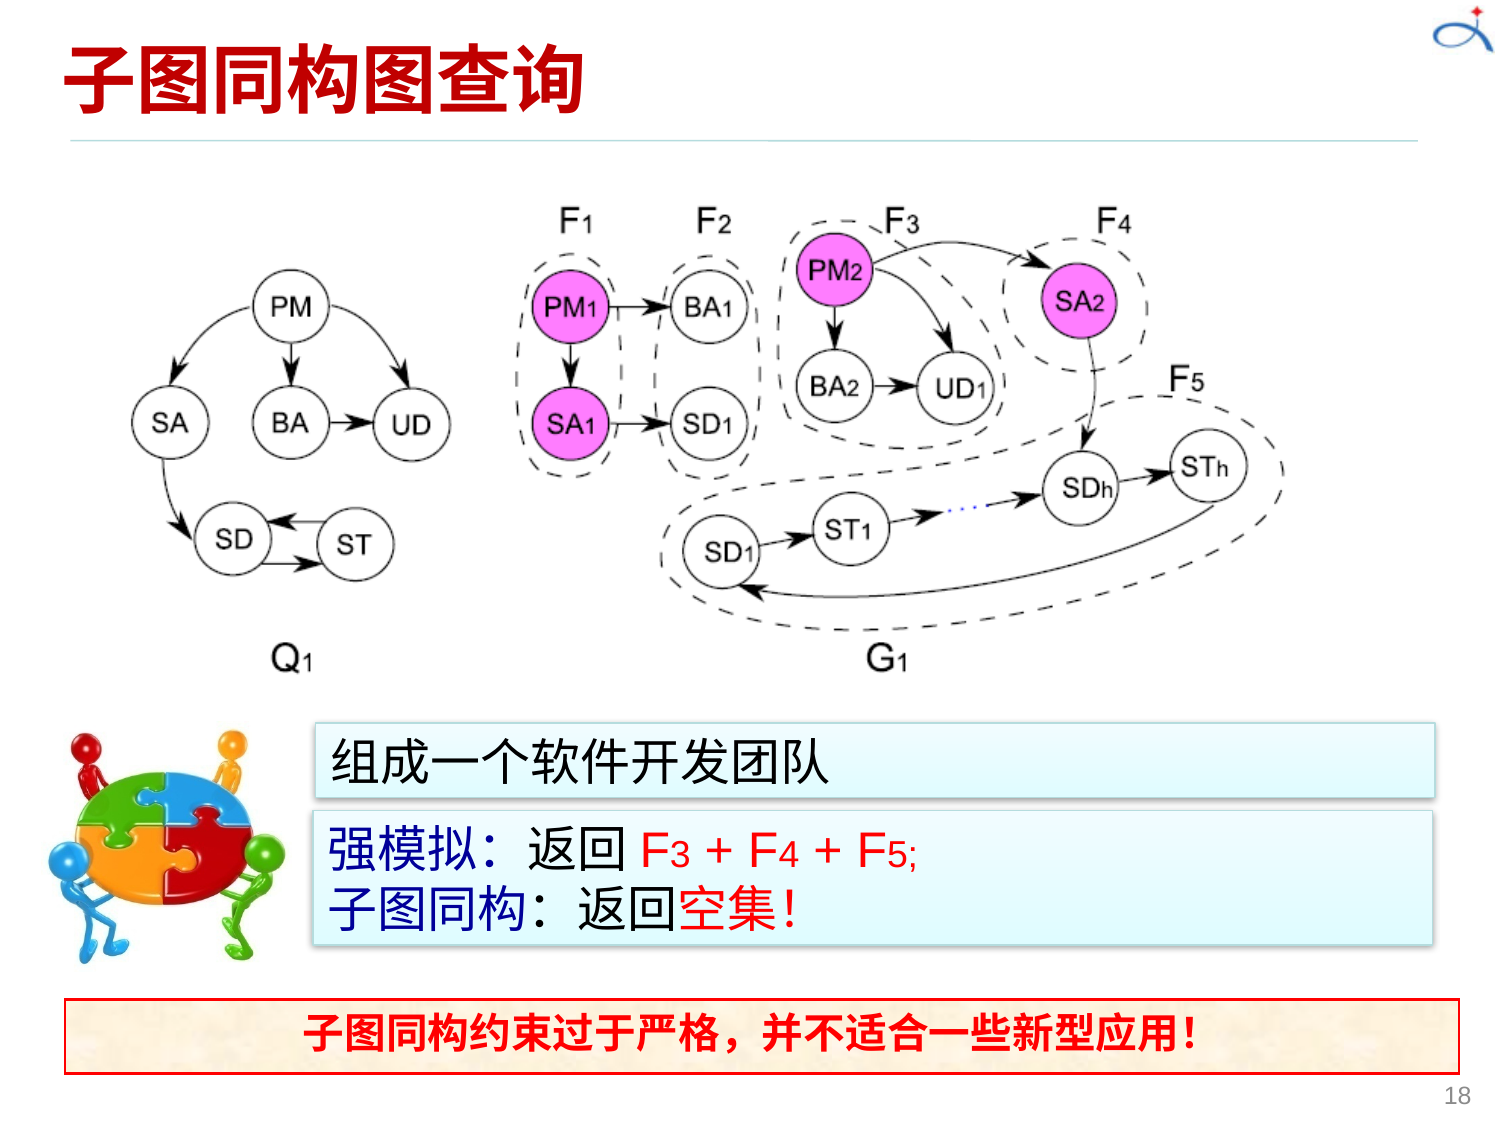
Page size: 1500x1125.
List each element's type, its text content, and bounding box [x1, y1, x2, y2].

picture [41, 721, 292, 973]
picture [94, 145, 1318, 705]
text_box 强模拟：返回F3 + F4 + F5; 子图同构：返回空集！ [312, 810, 1433, 946]
text_box 组成一个软件开发团队 [315, 722, 1436, 798]
slide_number 18 [1136, 1065, 1487, 1125]
picture [1432, 5, 1495, 55]
text_box 子图同构约束过于严格，并不适合一些新型应用！ [64, 999, 1459, 1074]
title 子图同构图查询 [46, 11, 1419, 143]
